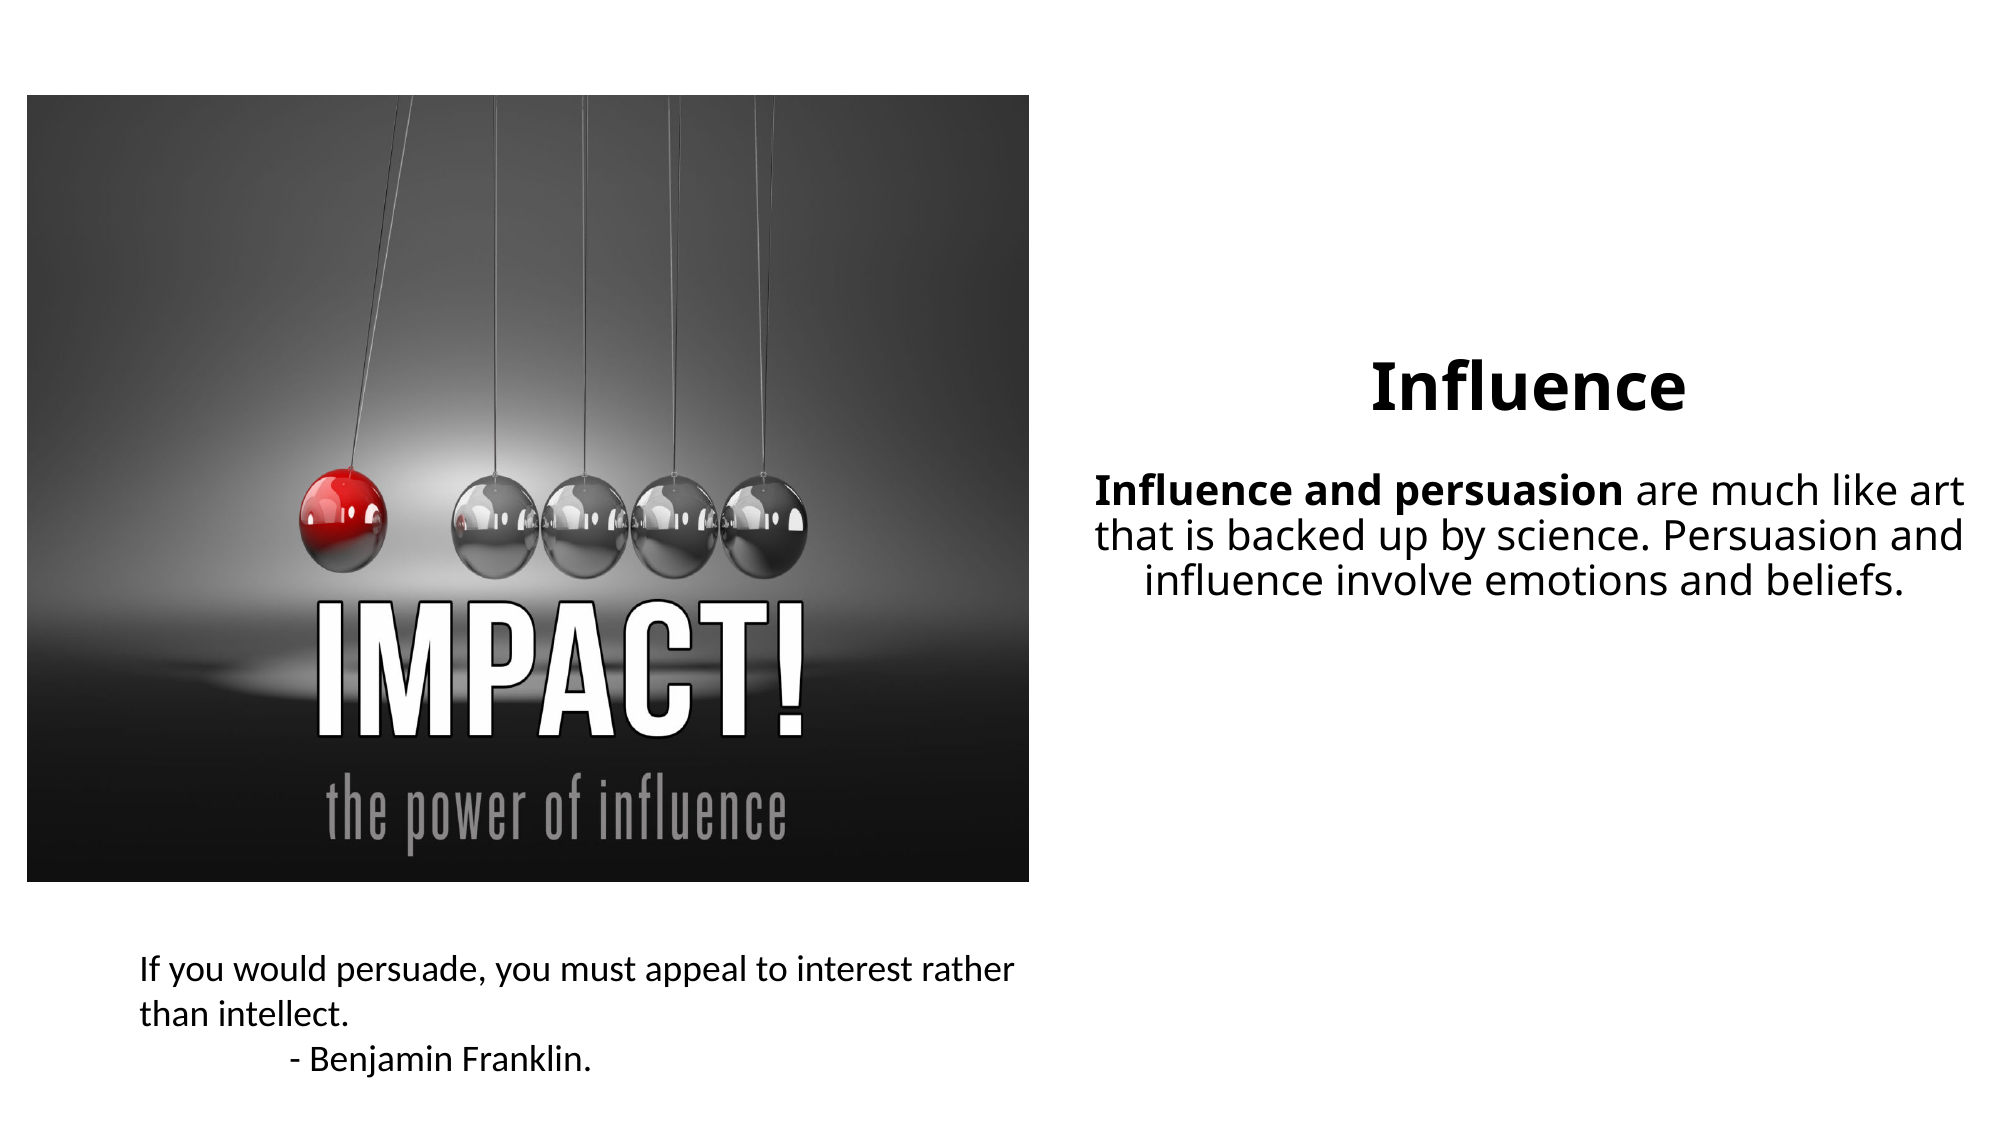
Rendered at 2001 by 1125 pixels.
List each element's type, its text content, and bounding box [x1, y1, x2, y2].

text_box If you would persuade, you must appeal to interest rather than intellect. - Benjamin Franklin. [49, 936, 1050, 1086]
title Influence Influence and persuasion are much like art that is backed up by science. Persuasion and influence involve emotions and beliefs. [1049, 374, 2000, 582]
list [27, 95, 1029, 882]
